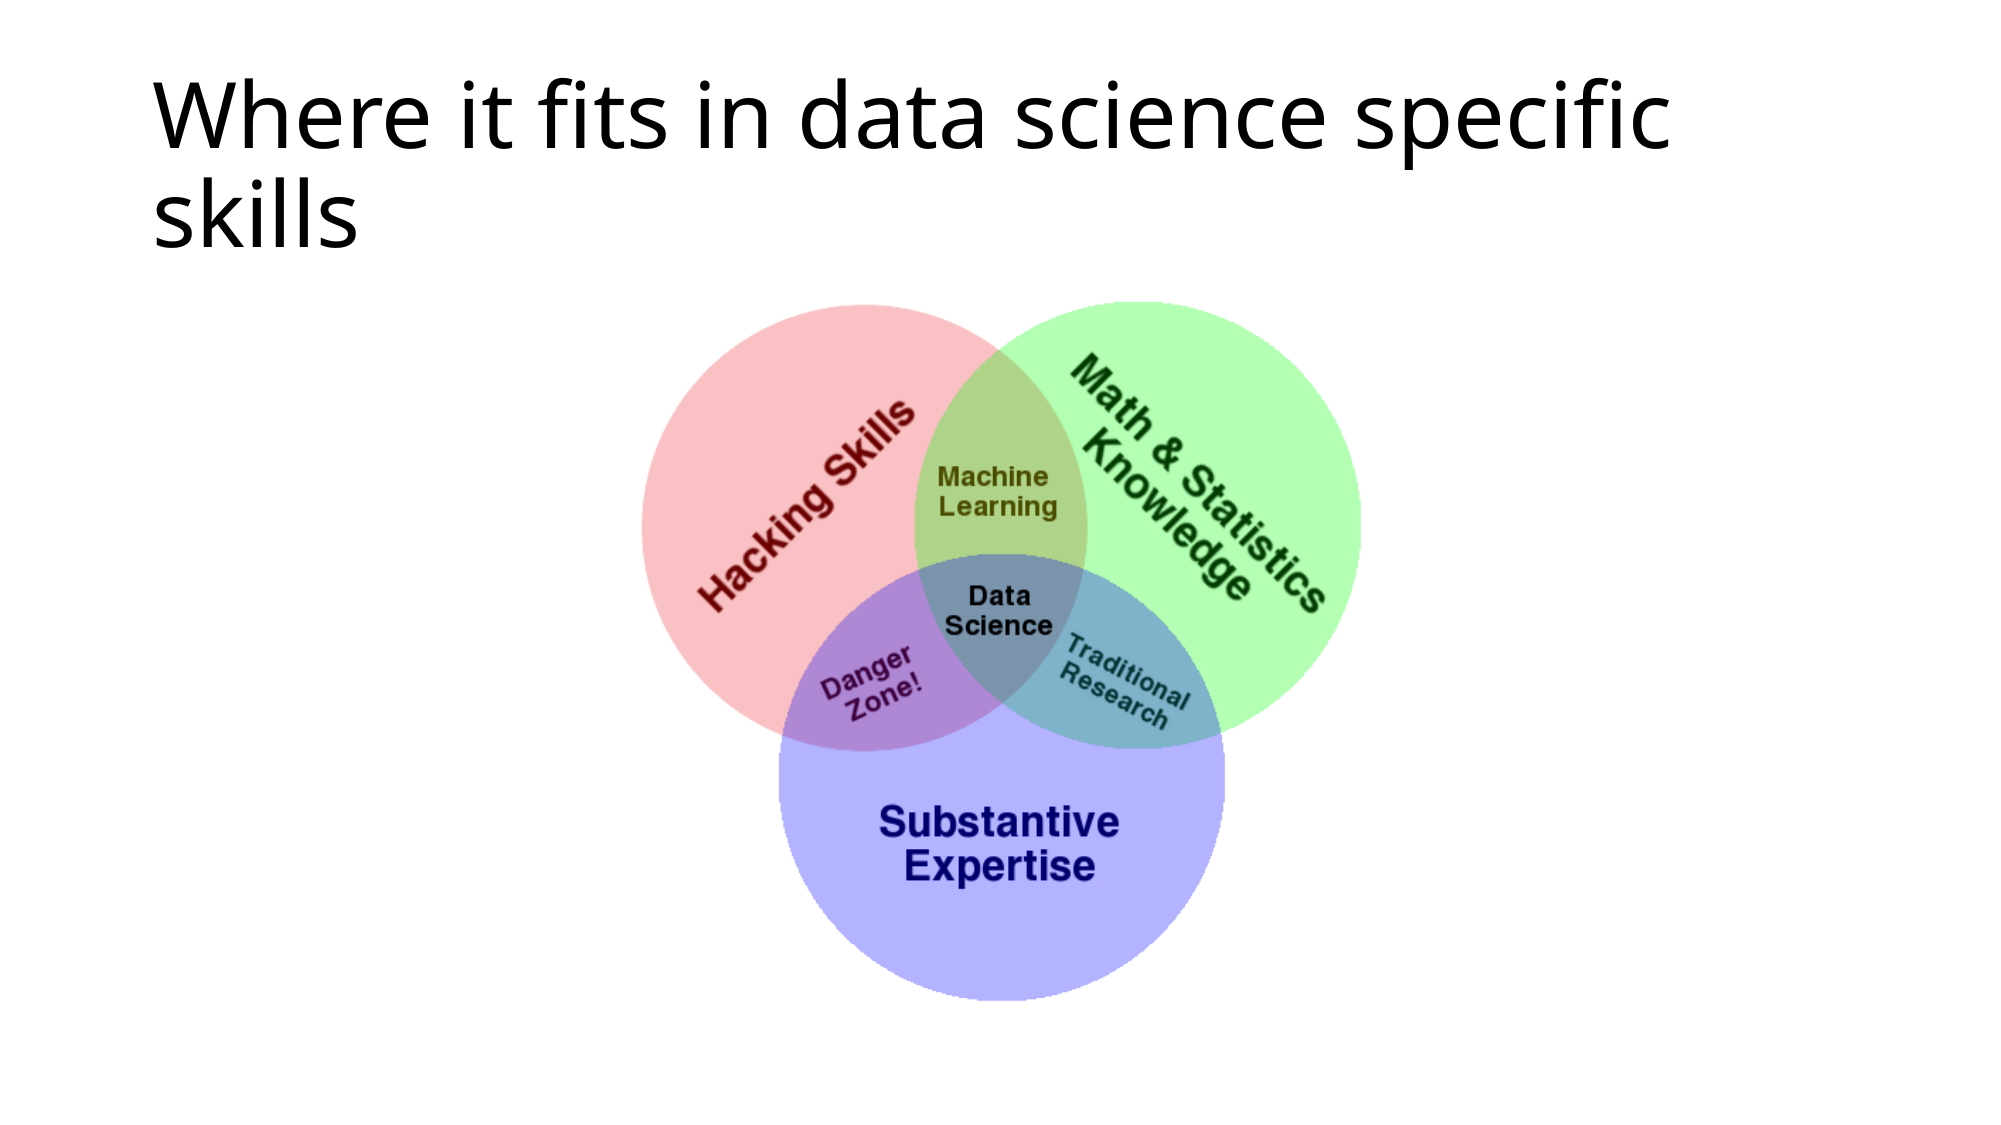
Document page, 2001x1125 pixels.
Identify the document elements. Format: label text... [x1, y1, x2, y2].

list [626, 299, 1374, 1014]
title Where it fits in data science specific skills [137, 59, 1863, 278]
